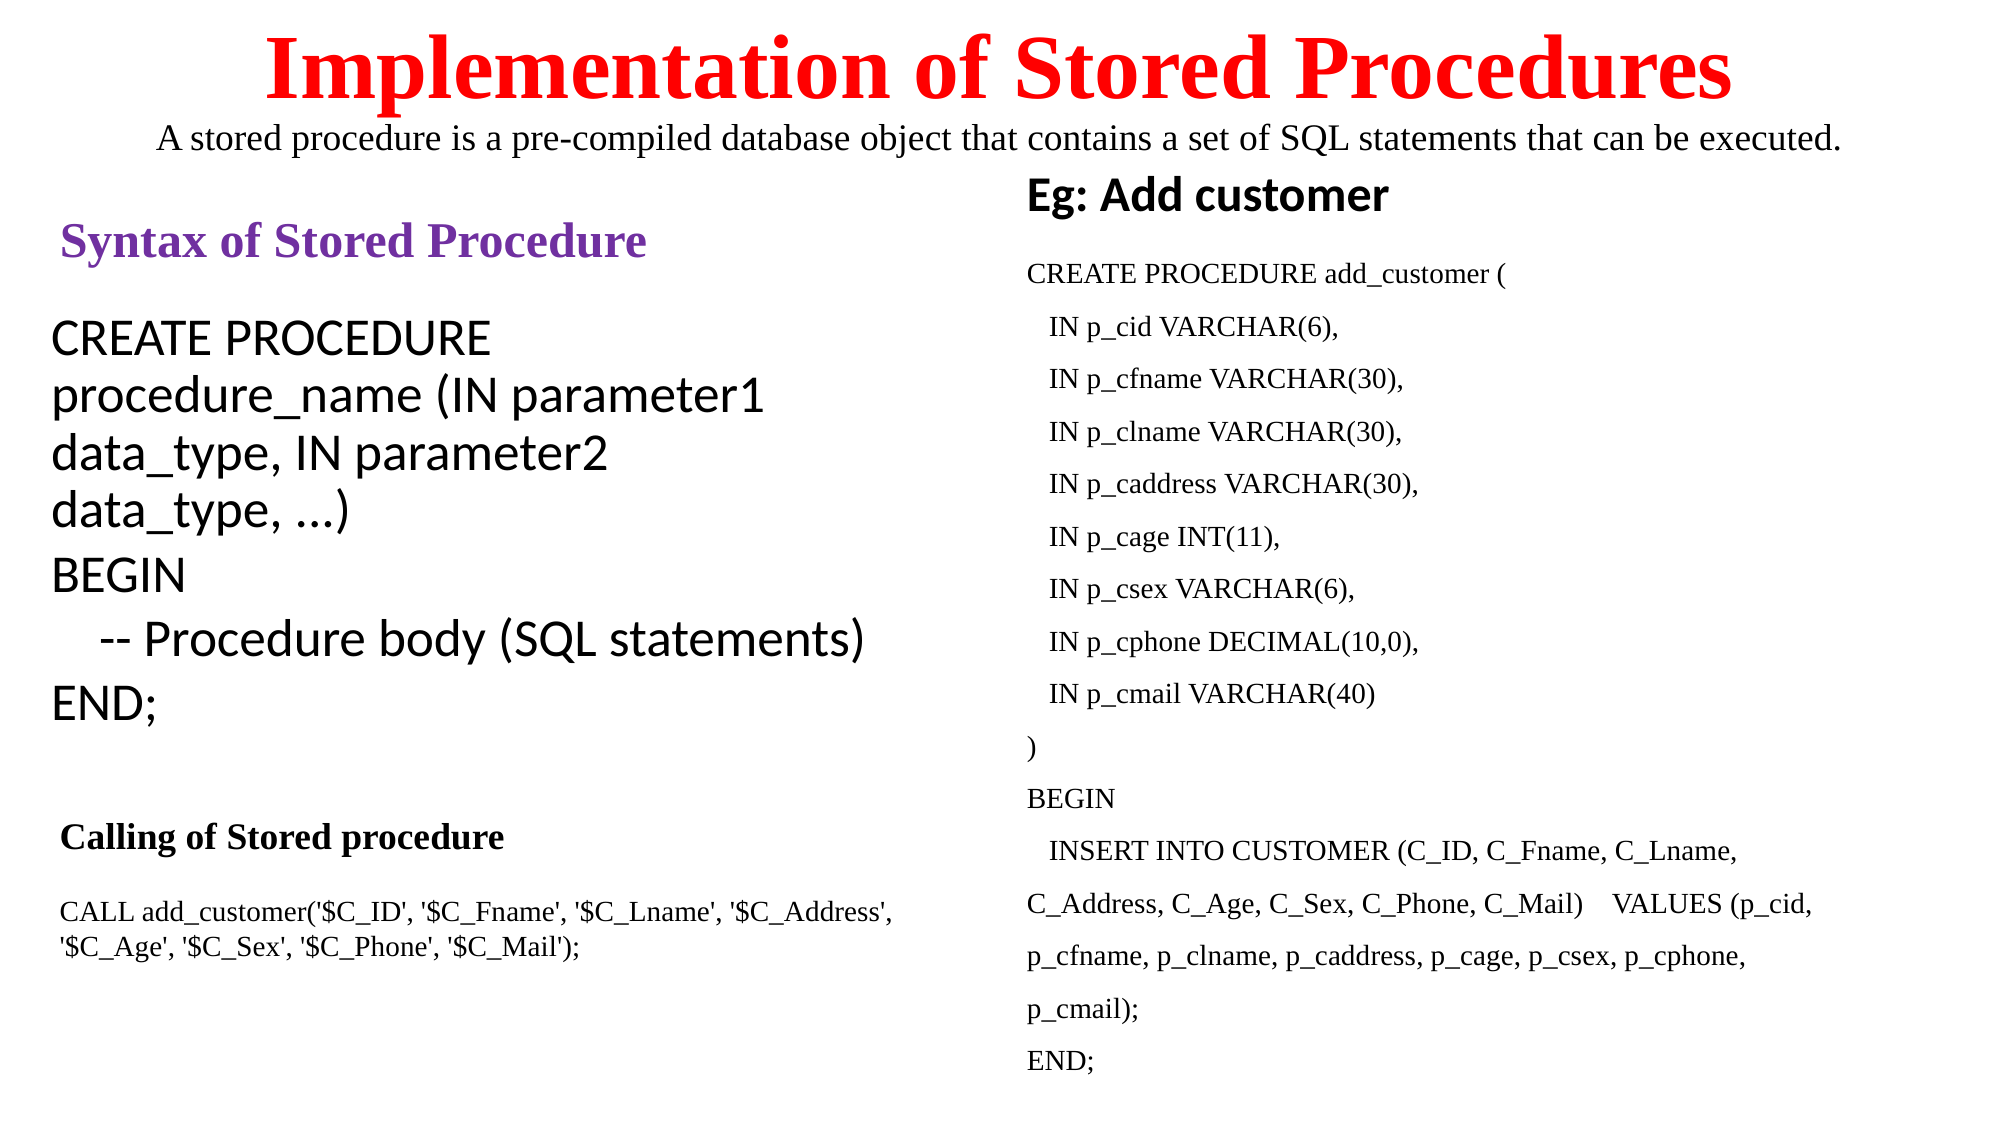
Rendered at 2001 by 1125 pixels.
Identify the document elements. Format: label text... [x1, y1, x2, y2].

list CREATE PROCEDURE procedure_name (IN parameter1 data_type, IN parameter2 data_type, ...) BEGIN -- Procedure body (SQL statements) END; [36, 301, 883, 748]
title Implementation of Stored Procedures A stored procedure is a pre-compiled database object that contains a set of SQL statements that can be executed. [137, 0, 1863, 178]
list CREATE PROCEDURE add_customer ( IN p_cid VARCHAR(6), IN p_cfname VARCHAR(30), IN p_clname VARCHAR(30), IN p_caddress VARCHAR(30), IN p_cage INT(11), IN p_csex VARCHAR(6), IN p_cphone DECIMAL(10,0), IN p_cmail VARCHAR(40) ) BEGIN INSERT INTO CUSTOMER (C_ID, C_Fname, C_Lname, C_Address, C_Age, C_Sex, C_Phone, C_Mail) VALUES (p_cid, p_cfname, p_clname, p_caddress, p_cage, p_csex, p_cphone, p_cmail); END; [1011, 229, 1863, 1097]
list Eg: Add customer [1011, 157, 1863, 229]
text_box Calling of Stored procedure CALL add_customer('$C_ID', '$C_Fname', '$C_Lname', '$C_Address', '$C_Age', '$C_Sex', '$C_Phone', '$C_Mail'); [44, 804, 945, 1015]
list Syntax of Stored Procedure [44, 203, 752, 276]
